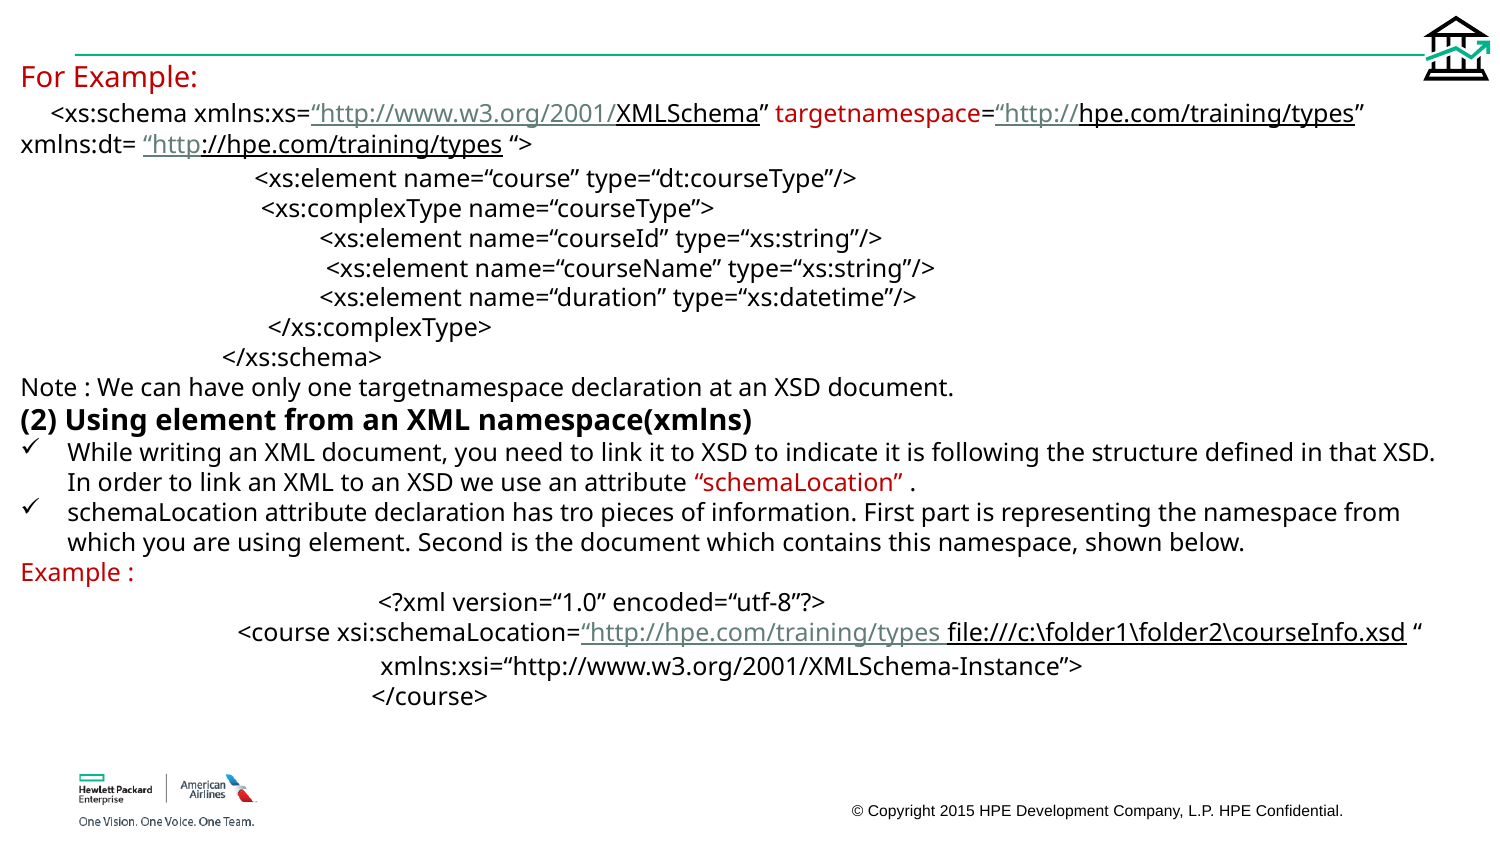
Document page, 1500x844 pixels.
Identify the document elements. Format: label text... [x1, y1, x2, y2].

picture [74, 801, 258, 831]
text_box For Example: <xs:schema xmlns:xs=“http://www.w3.org/2001/XMLSchema” targetnamespace=“http://hpe.com/training/types” xmlns:dt= “http://hpe.com/training/types “> <xs:element name=“course” type=“dt:courseType”/> <xs:complexType name=“courseType”> <xs:element name=“courseId” type=“xs:string”/> <xs:element name=“courseName” type=“xs:string”/> <xs:element name=“duration” type=“xs:datetime”/> </xs:complexType> </xs:schema> Note : We can have only one targetnamespace declaration at an XSD document. (2) Using element from an XML namespace(xmlns) While writing an XML document, you need to link it to XSD to indicate it is following the structure defined in that XSD. In order to link an XML to an XSD we use an attribute “schemaLocation” . schemaLocation attribute declaration has tro pieces of information. First part is representing the namespace from which you are using element. Second is the document which contains this namespace, shown below. Example : <?xml version=“1.0” encoded=“utf-8”?> <course xsi:schemaLocation=“http://hpe.com/training/types file:///c:\folder1\folder2\courseInfo.xsd “ xmlns:xsi=“http://www.w3.org/2001/XMLSchema-Instance”> </course> [20, 40, 1445, 801]
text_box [1423, 15, 1491, 81]
